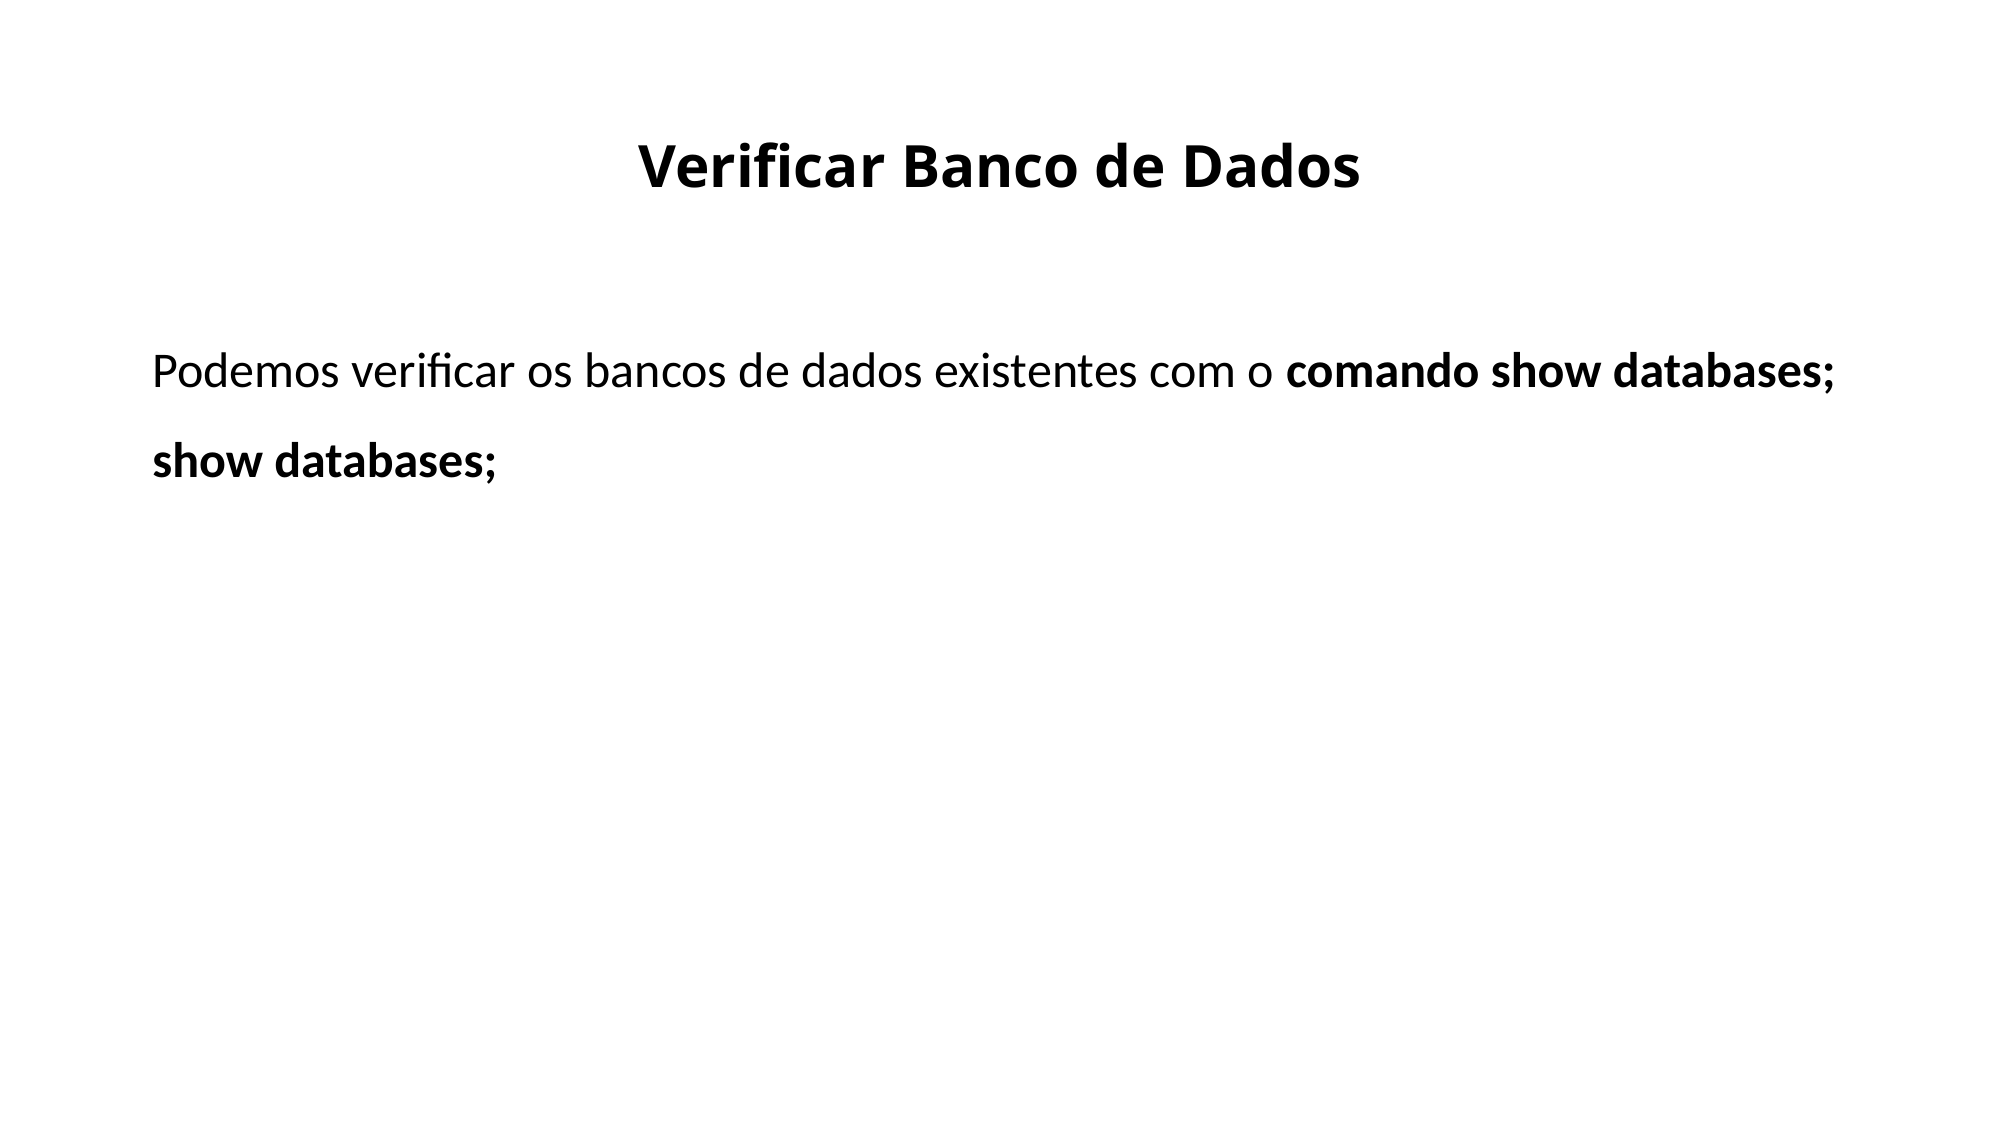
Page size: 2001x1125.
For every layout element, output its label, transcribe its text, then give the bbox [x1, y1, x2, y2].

list Podemos verificar os bancos de dados existentes com o comando show databases; show databases; [137, 299, 1863, 1014]
title Verificar Banco de Dados [137, 59, 1863, 278]
